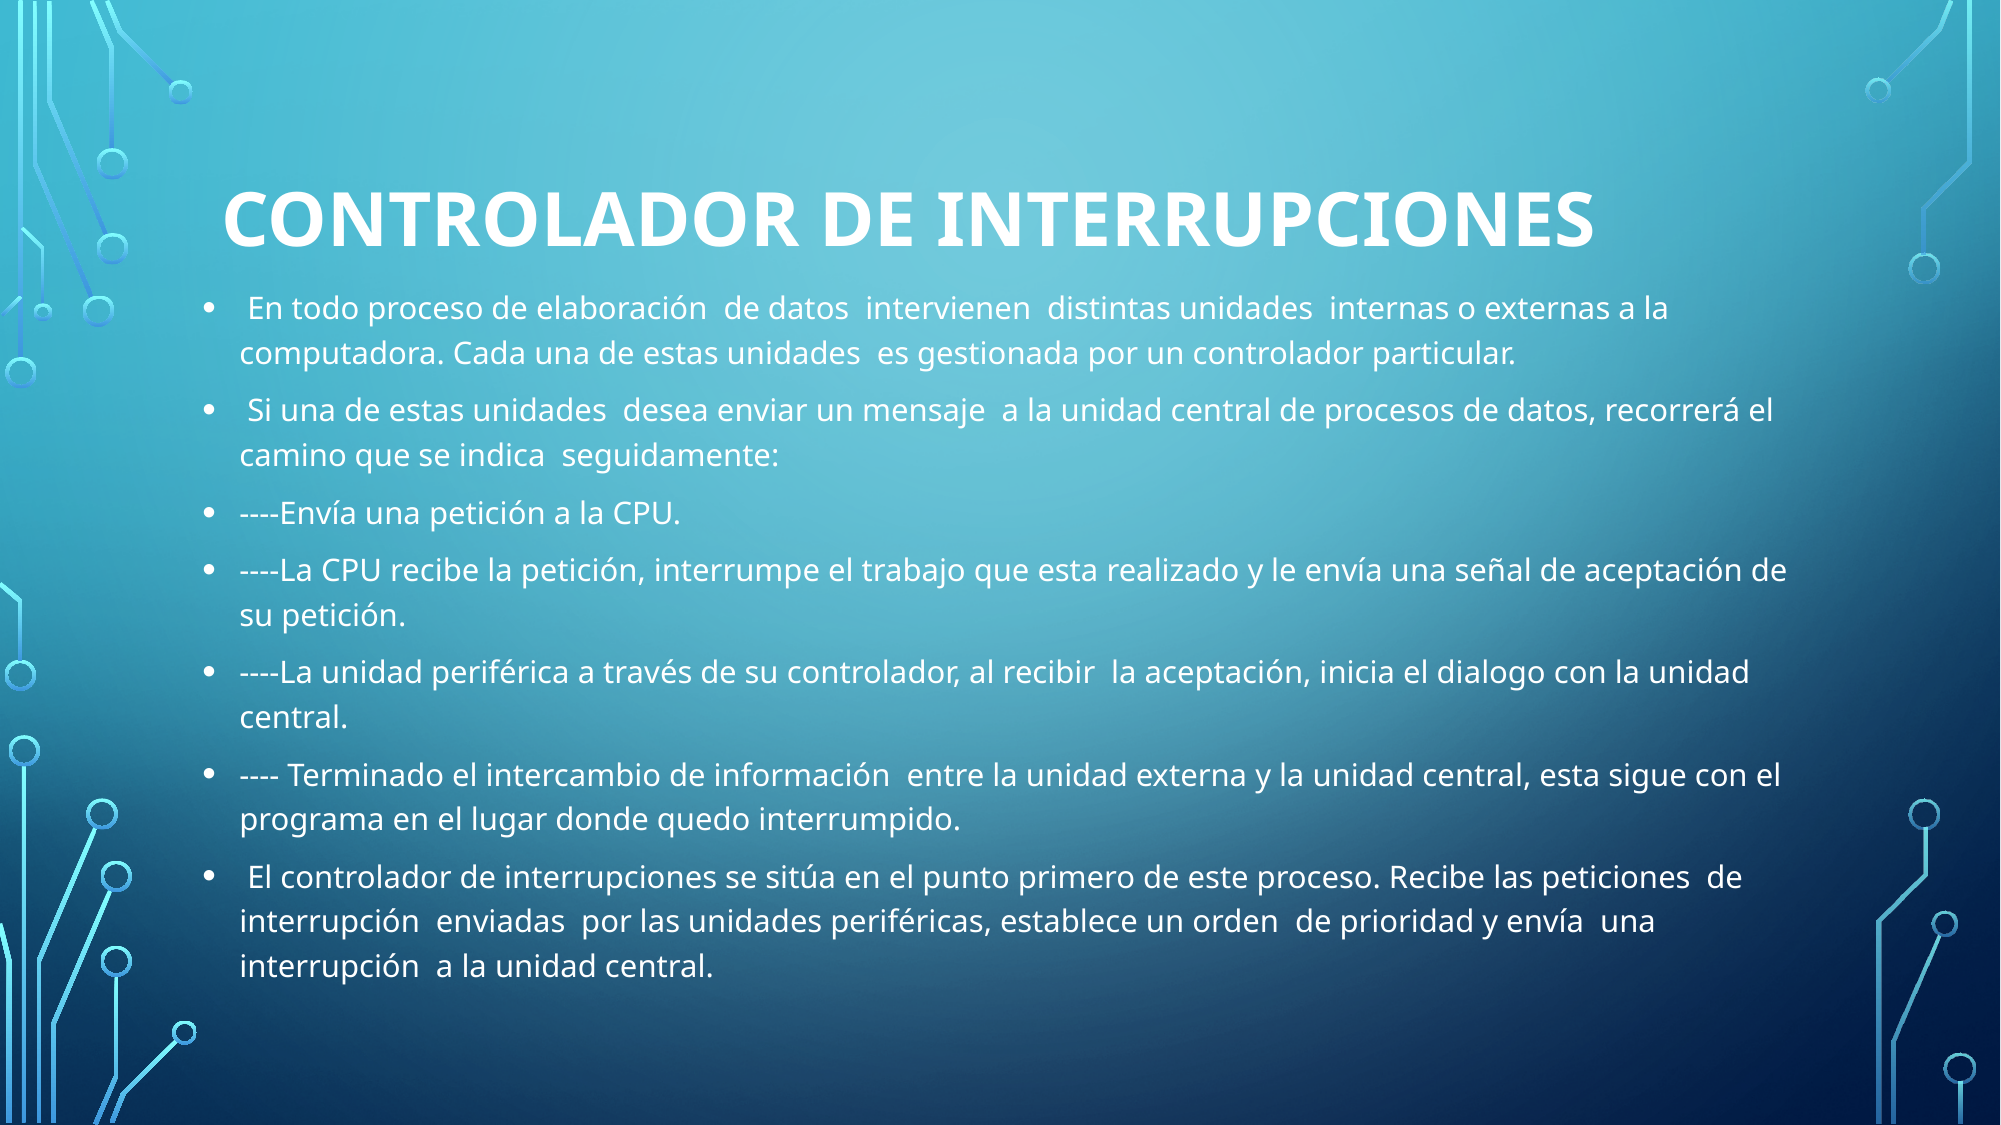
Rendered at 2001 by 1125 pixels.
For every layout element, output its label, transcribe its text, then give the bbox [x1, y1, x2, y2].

list En todo proceso de elaboración de datos intervienen distintas unidades internas o externas a la computadora. Cada una de estas unidades es gestionada por un controlador particular. Si una de estas unidades desea enviar un mensaje a la unidad central de procesos de datos, recorrerá el camino que se indica seguidamente: ----Envía una petición a la CPU. ----La CPU recibe la petición, interrumpe el trabajo que esta realizado y le envía una señal de aceptación de su petición. ----La unidad periférica a través de su controlador, al recibir la aceptación, inicia el dialogo con la unidad central. ---- Terminado el intercambio de información entre la unidad externa y la unidad central, esta sigue con el programa en el lugar donde quedo interrumpido. El controlador de interrupciones se sitúa en el punto primero de este proceso. Recibe las peticiones de interrupción enviadas por las unidades periféricas, establece un orden de prioridad y envía una interrupción a la unidad central. [187, 273, 1813, 996]
title Controlador de interrupciones [187, 101, 1813, 273]
